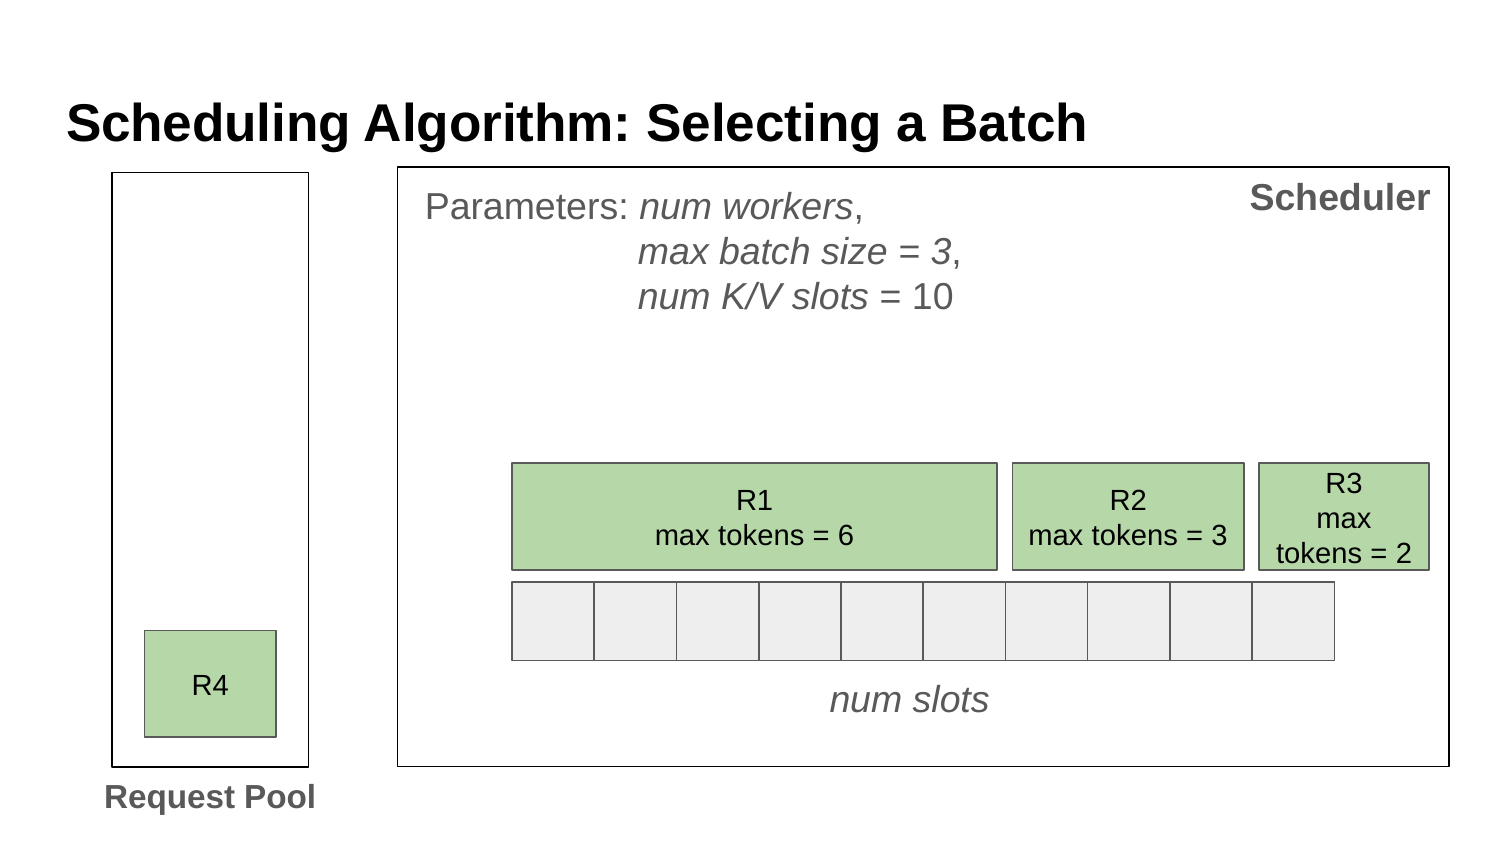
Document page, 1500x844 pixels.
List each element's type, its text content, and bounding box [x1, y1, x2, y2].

text_box R1 max tokens = 6 [511, 462, 998, 570]
text_box R4 [144, 630, 276, 738]
text_box num slots [814, 668, 1032, 739]
text_box R2 max tokens = 3 [1012, 462, 1244, 570]
text_box Parameters: num workers, max batch size = 3, num K/V slots = 10 [409, 166, 1081, 332]
title Scheduling Algorithm: Selecting a Batch [51, 72, 1449, 167]
text_box [397, 166, 1449, 767]
text_box R3 max tokens = 2 [1259, 462, 1429, 570]
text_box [511, 581, 1335, 661]
text_box [111, 172, 309, 766]
text_box Request Pool [55, 766, 365, 823]
text_box Scheduler [1231, 166, 1449, 224]
